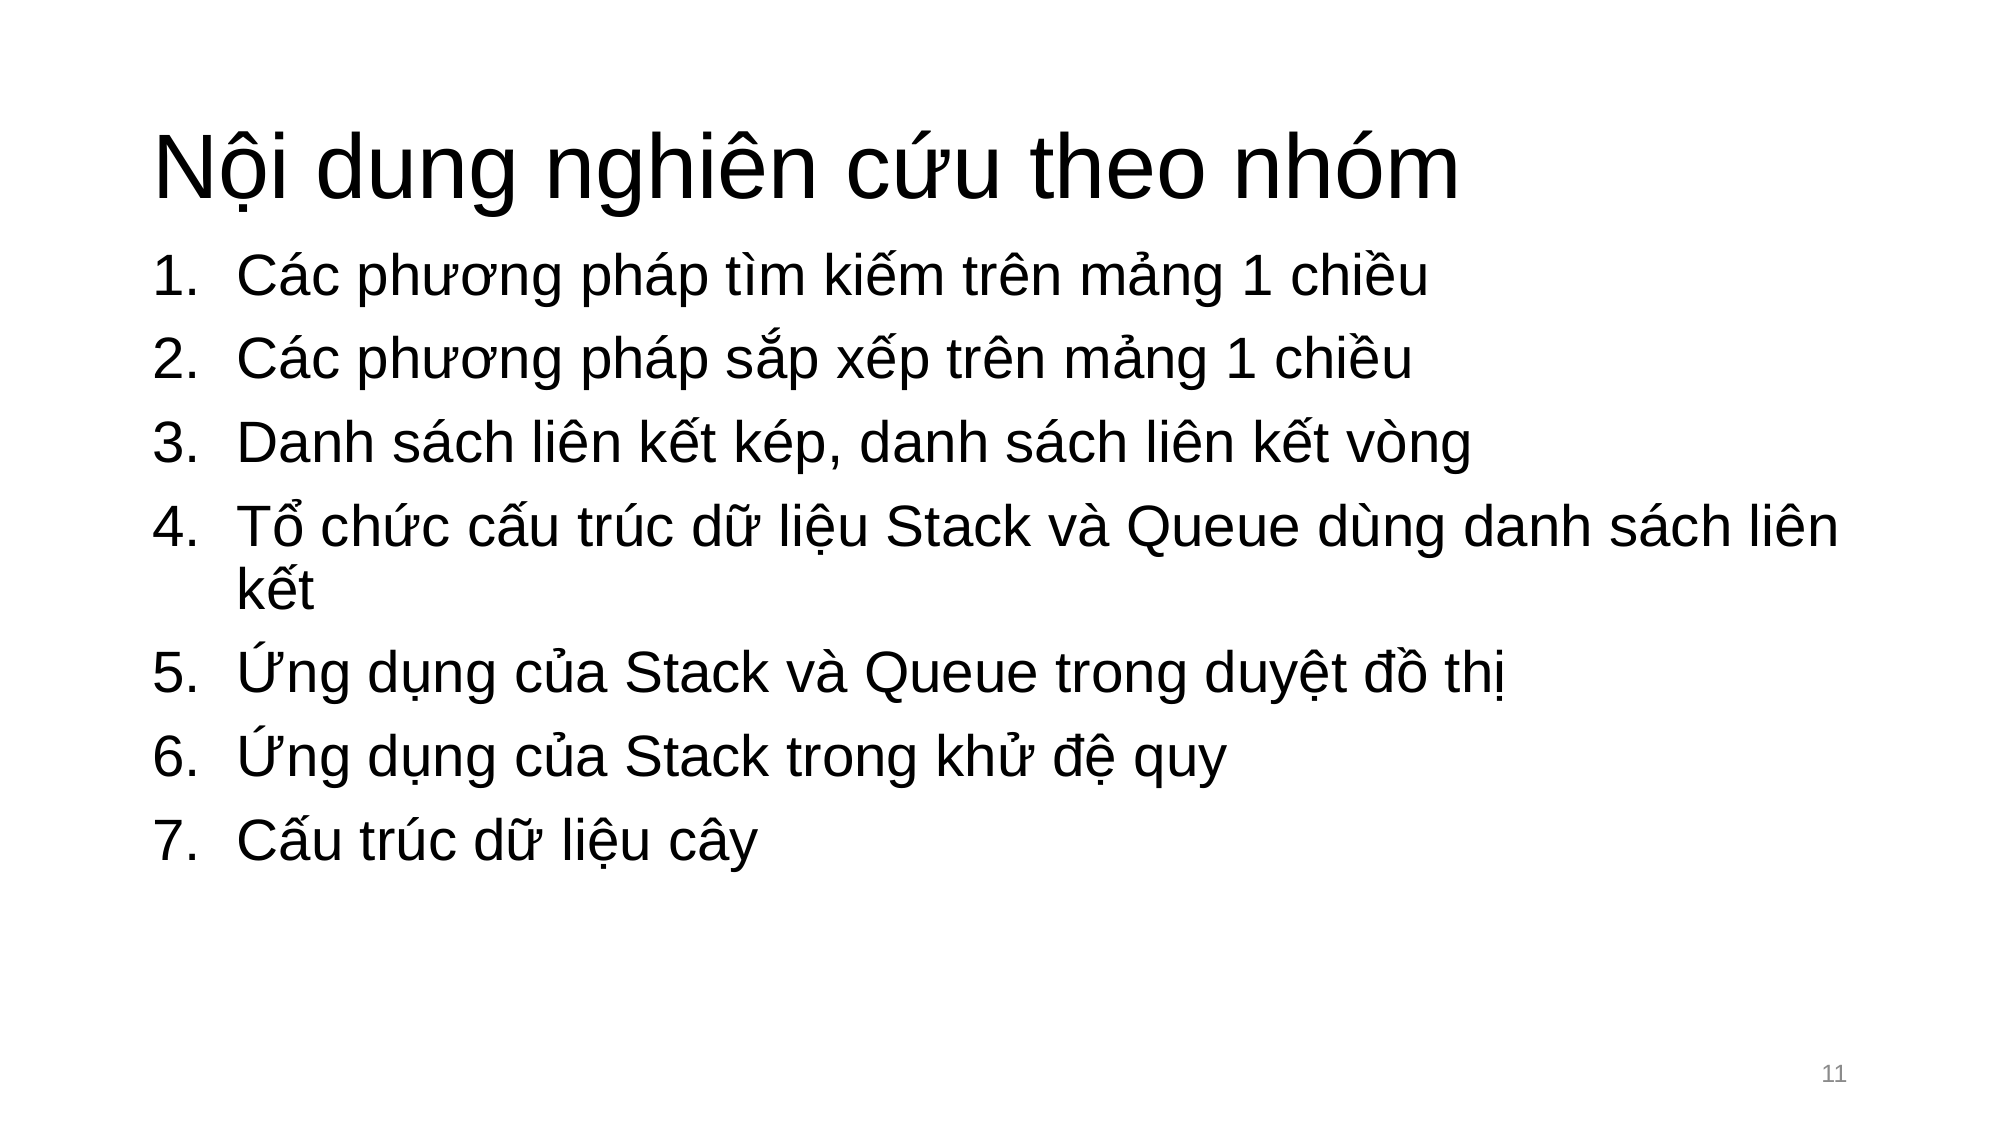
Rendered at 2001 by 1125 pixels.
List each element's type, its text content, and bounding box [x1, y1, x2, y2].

title Nội dung nghiên cứu theo nhóm [137, 59, 1863, 237]
list Các phương pháp tìm kiếm trên mảng 1 chiều Các phương pháp sắp xếp trên mảng 1 chiều Danh sách liên kết kép, danh sách liên kết vòng Tổ chức cấu trúc dữ liệu Stack và Queue dùng danh sách liên kết Ứng dụng của Stack và Queue trong duyệt đồ thị Ứng dụng của Stack trong khử đệ quy Cấu trúc dữ liệu cây [137, 237, 1863, 1103]
slide_number 11 [1412, 1042, 1863, 1103]
